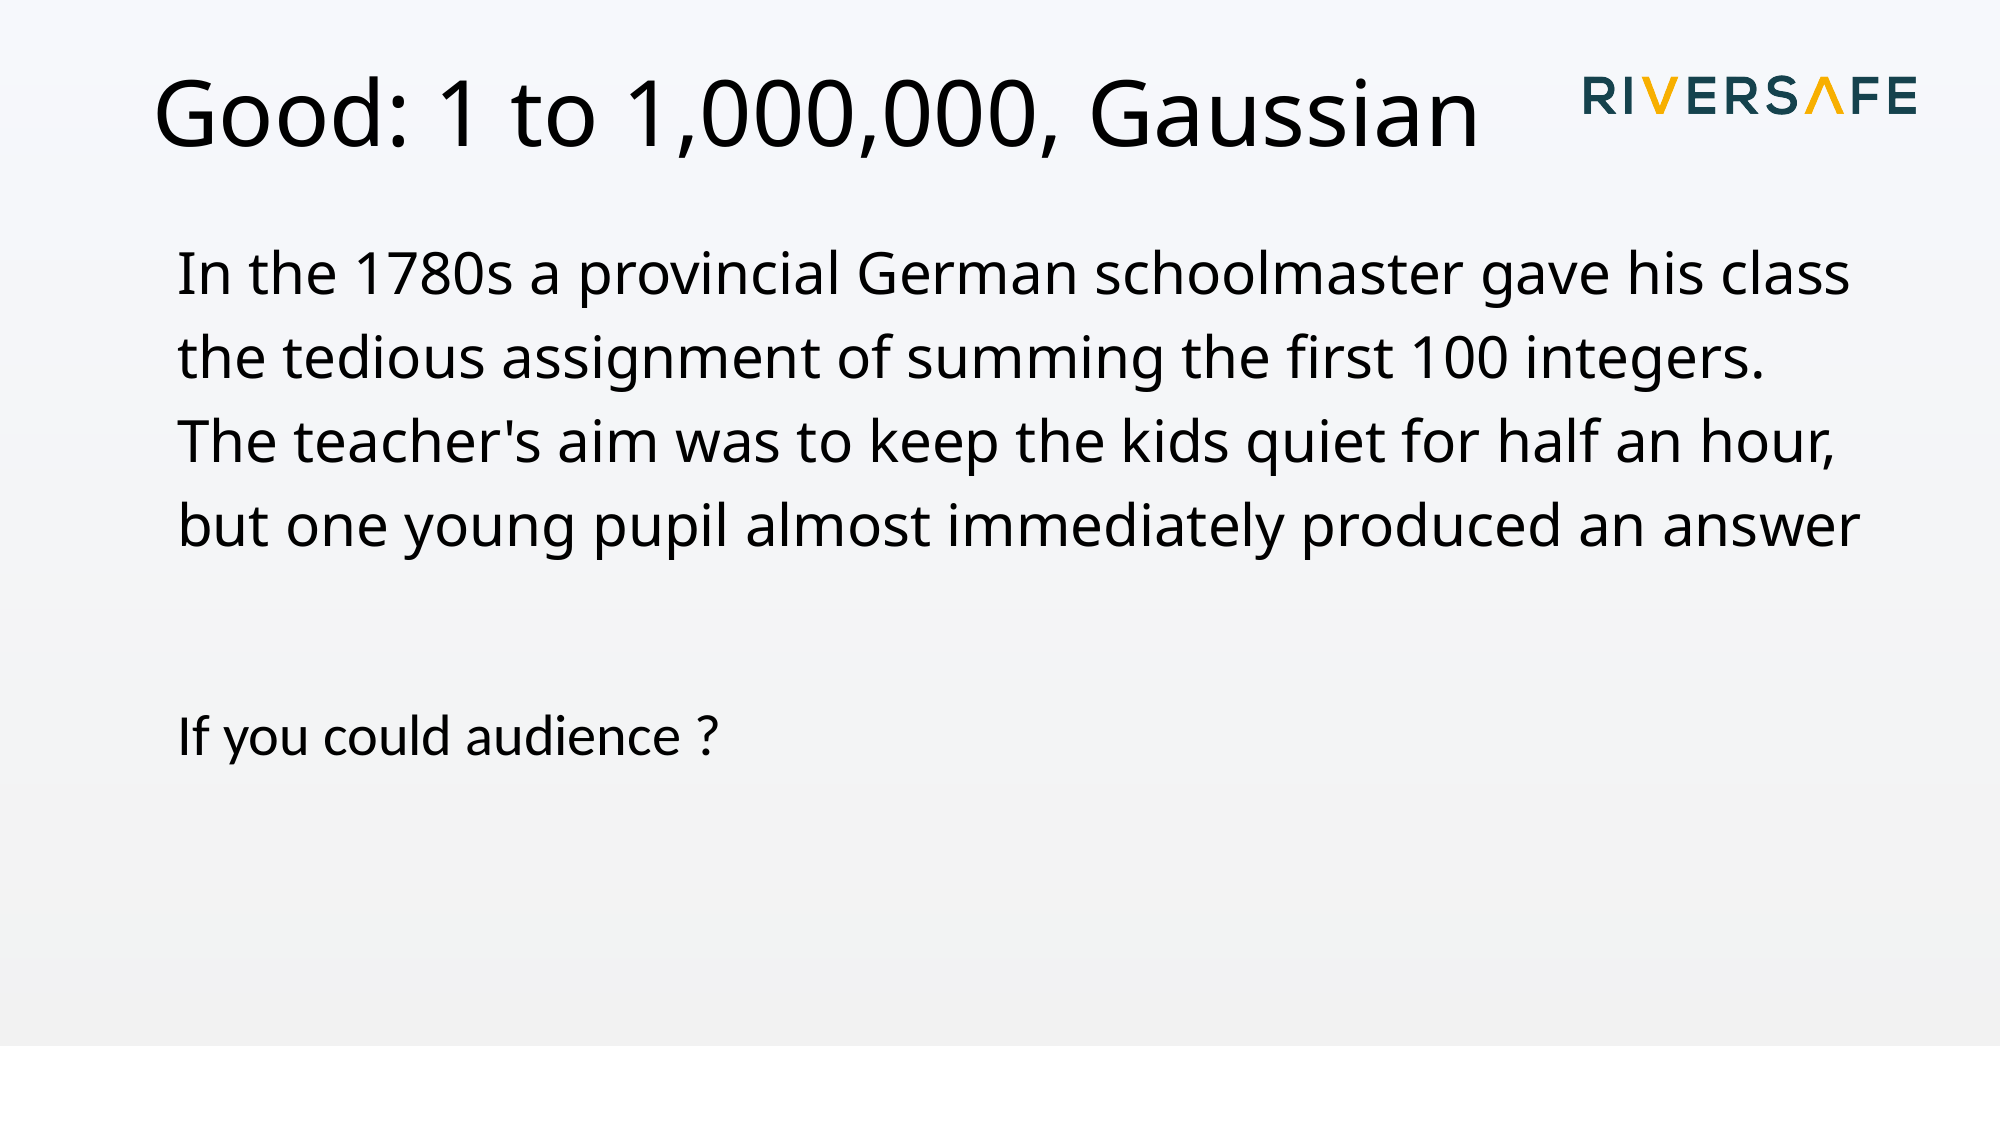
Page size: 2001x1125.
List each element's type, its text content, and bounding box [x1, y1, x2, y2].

title Good: 1 to 1,000,000, Gaussian [137, 59, 1863, 190]
picture [1863, 75, 1916, 115]
text_box [137, 190, 1863, 905]
text_box In the 1780s a provincial German schoolmaster gave his class the tedious assignment of summing the first 100 integers. The teacher's aim was to keep the kids quiet for half an hour, but one young pupil almost immediately produced an answer If you could audience ? [162, 215, 1888, 929]
